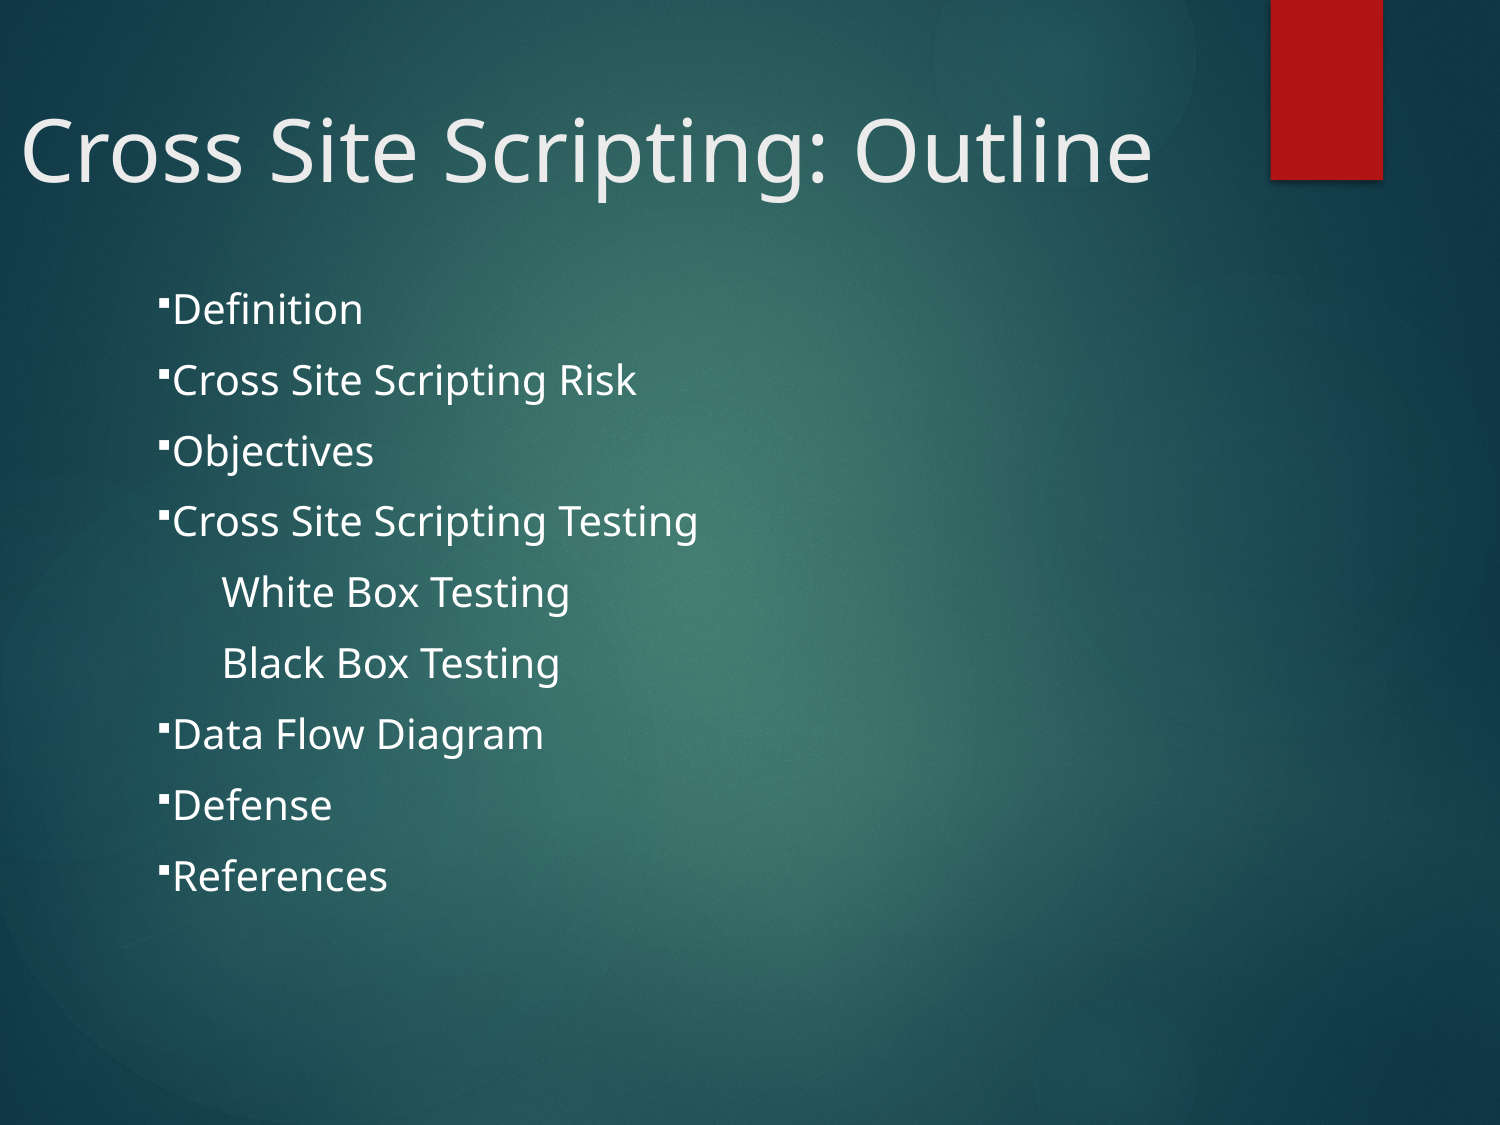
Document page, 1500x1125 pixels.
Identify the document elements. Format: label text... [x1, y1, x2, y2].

title Cross Site Scripting: Outline [0, 87, 1488, 275]
list Definition Cross Site Scripting Risk Objectives Cross Site Scripting Testing White Box Testing Black Box Testing Data Flow Diagram Defense References [137, 275, 1457, 950]
